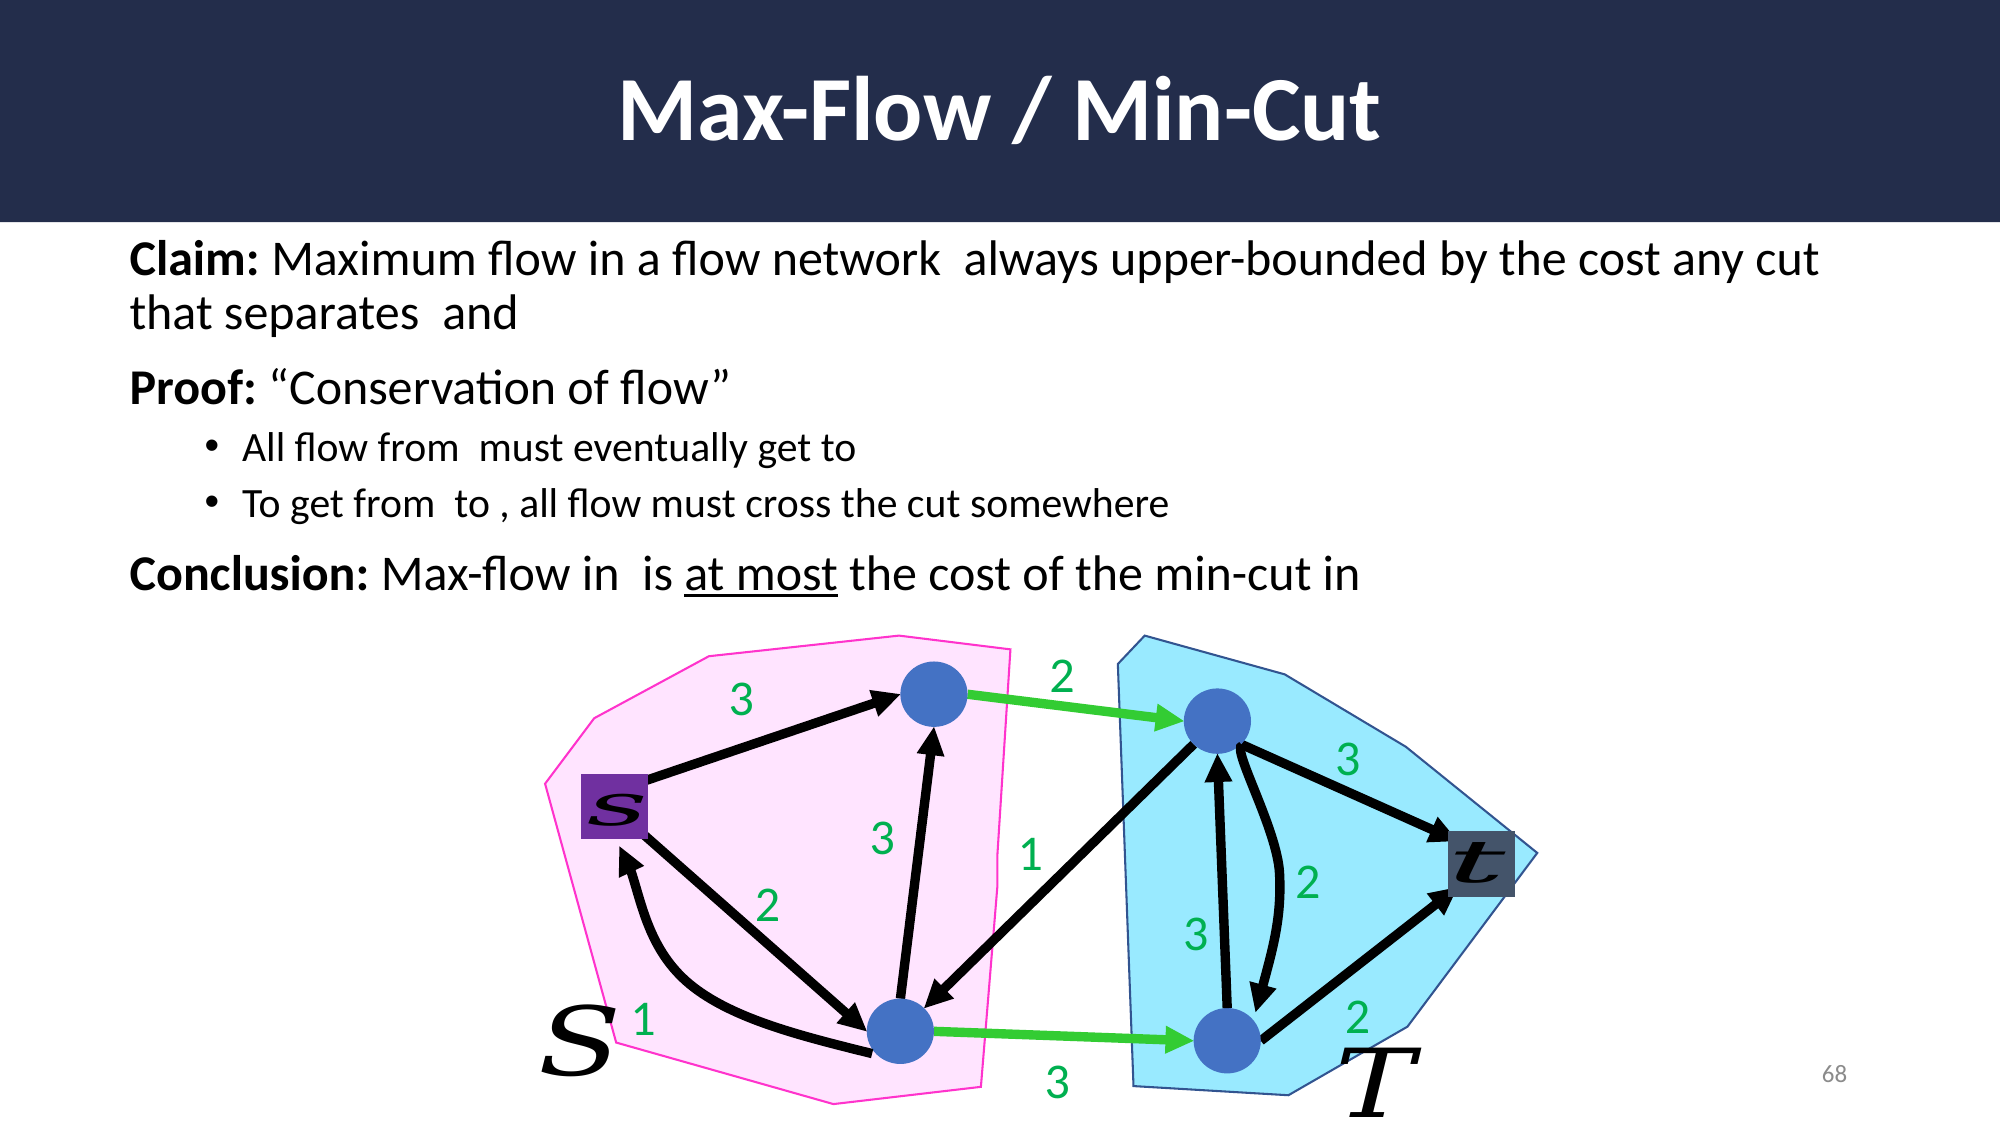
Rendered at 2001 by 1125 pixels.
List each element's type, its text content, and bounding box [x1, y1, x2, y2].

slide_number 68 [1538, 1042, 1863, 1103]
title Max-Flow / Min-Cut [0, 0, 2000, 223]
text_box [538, 635, 1538, 1125]
